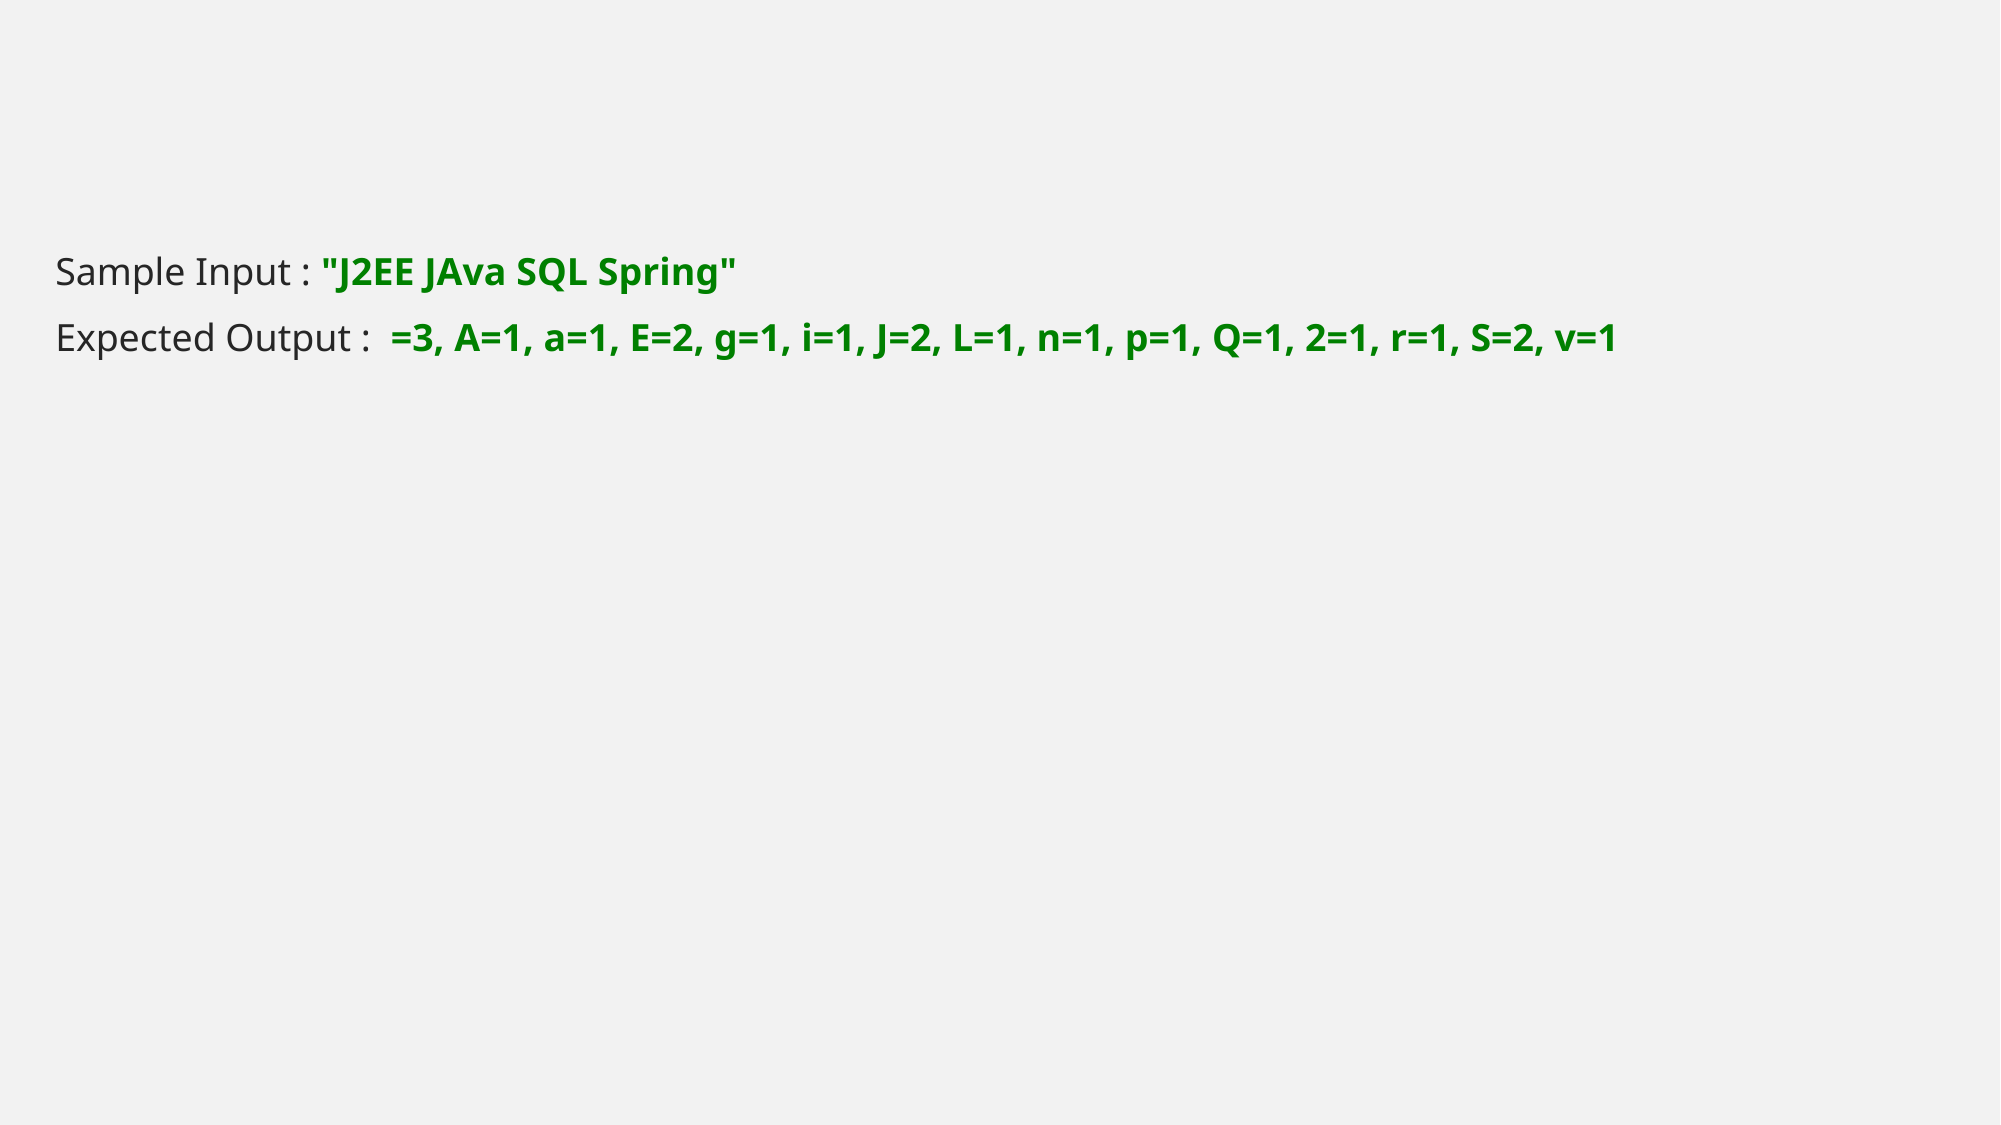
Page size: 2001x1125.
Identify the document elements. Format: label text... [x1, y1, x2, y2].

list Sample Input : "J2EE JAva SQL Spring" Expected Output : =3, A=1, a=1, E=2, g=1, i=1, J=2, L=1, n=1, p=1, Q=1, 2=1, r=1, S=2, v=1 [40, 42, 1959, 1085]
